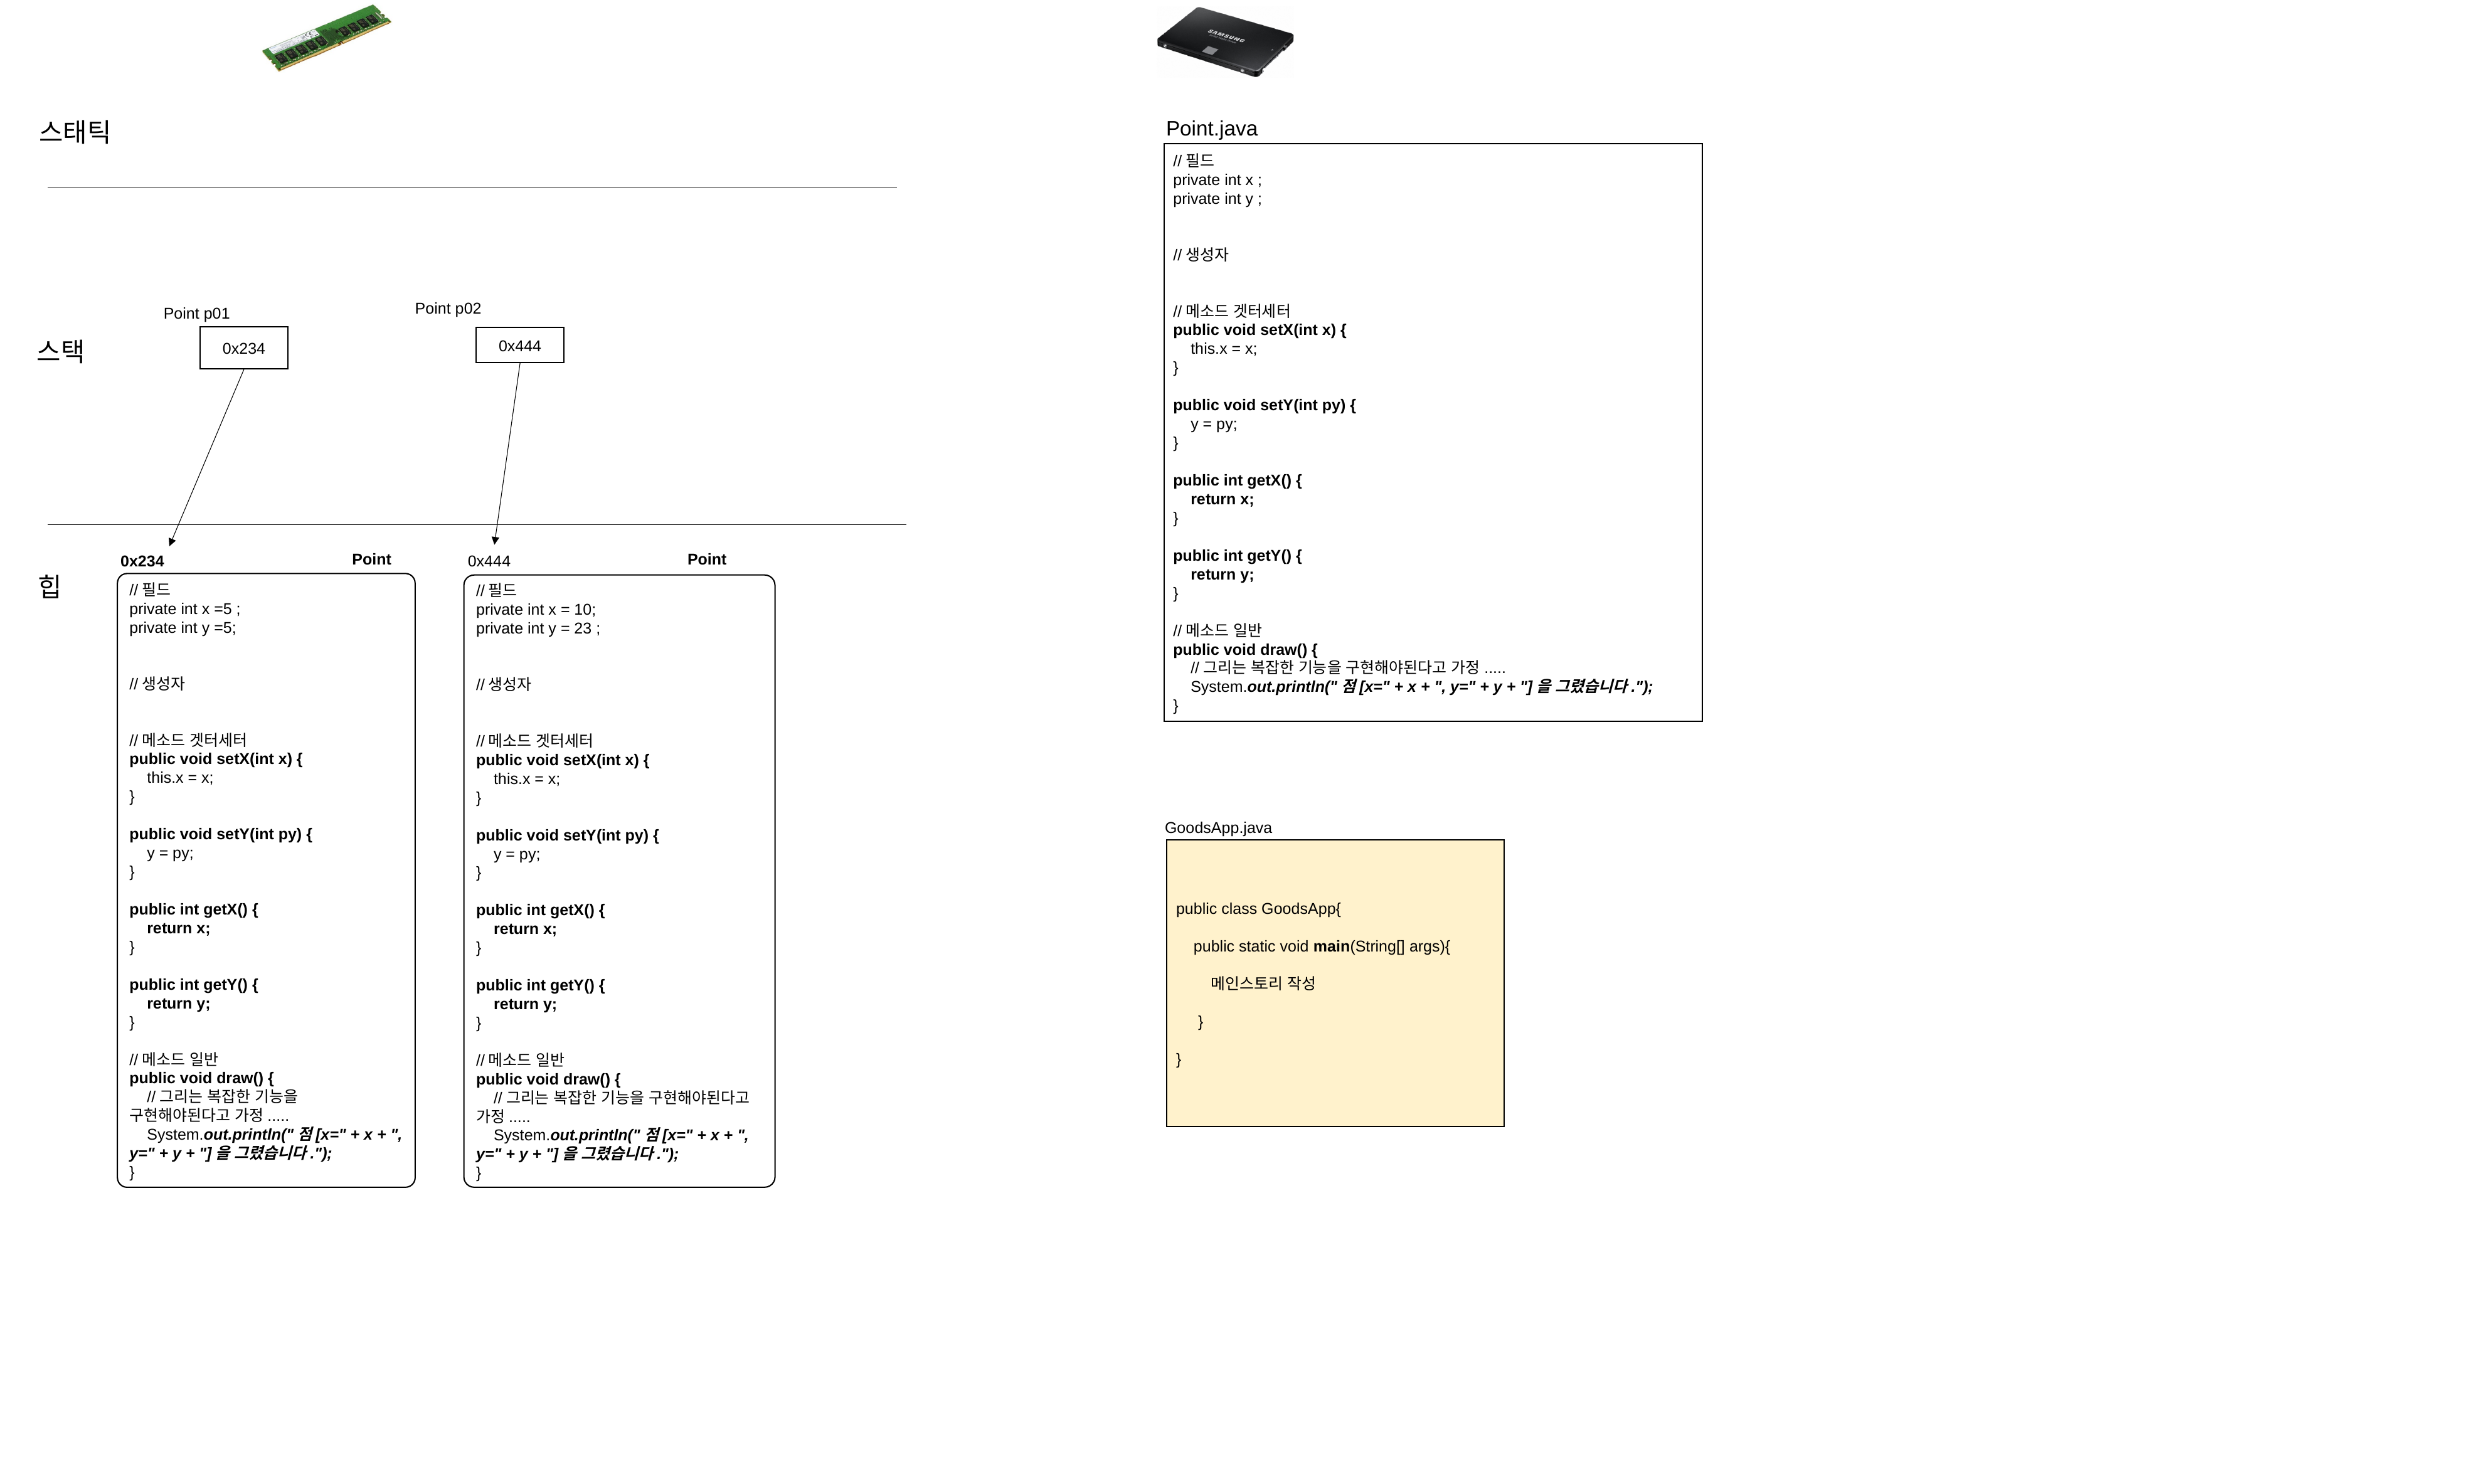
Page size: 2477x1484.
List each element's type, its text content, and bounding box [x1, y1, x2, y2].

picture [1157, 6, 1294, 78]
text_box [1157, 110, 1703, 722]
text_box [1155, 812, 1514, 1126]
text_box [405, 294, 775, 1187]
text_box 스택 [27, 330, 95, 371]
text_box Point p01 [154, 299, 300, 327]
text_box 0x234 [199, 327, 289, 369]
text_box 스태틱 [29, 111, 121, 152]
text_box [111, 544, 405, 1187]
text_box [169, 369, 245, 546]
picture [259, 3, 393, 73]
text_box 힙 [28, 566, 72, 607]
